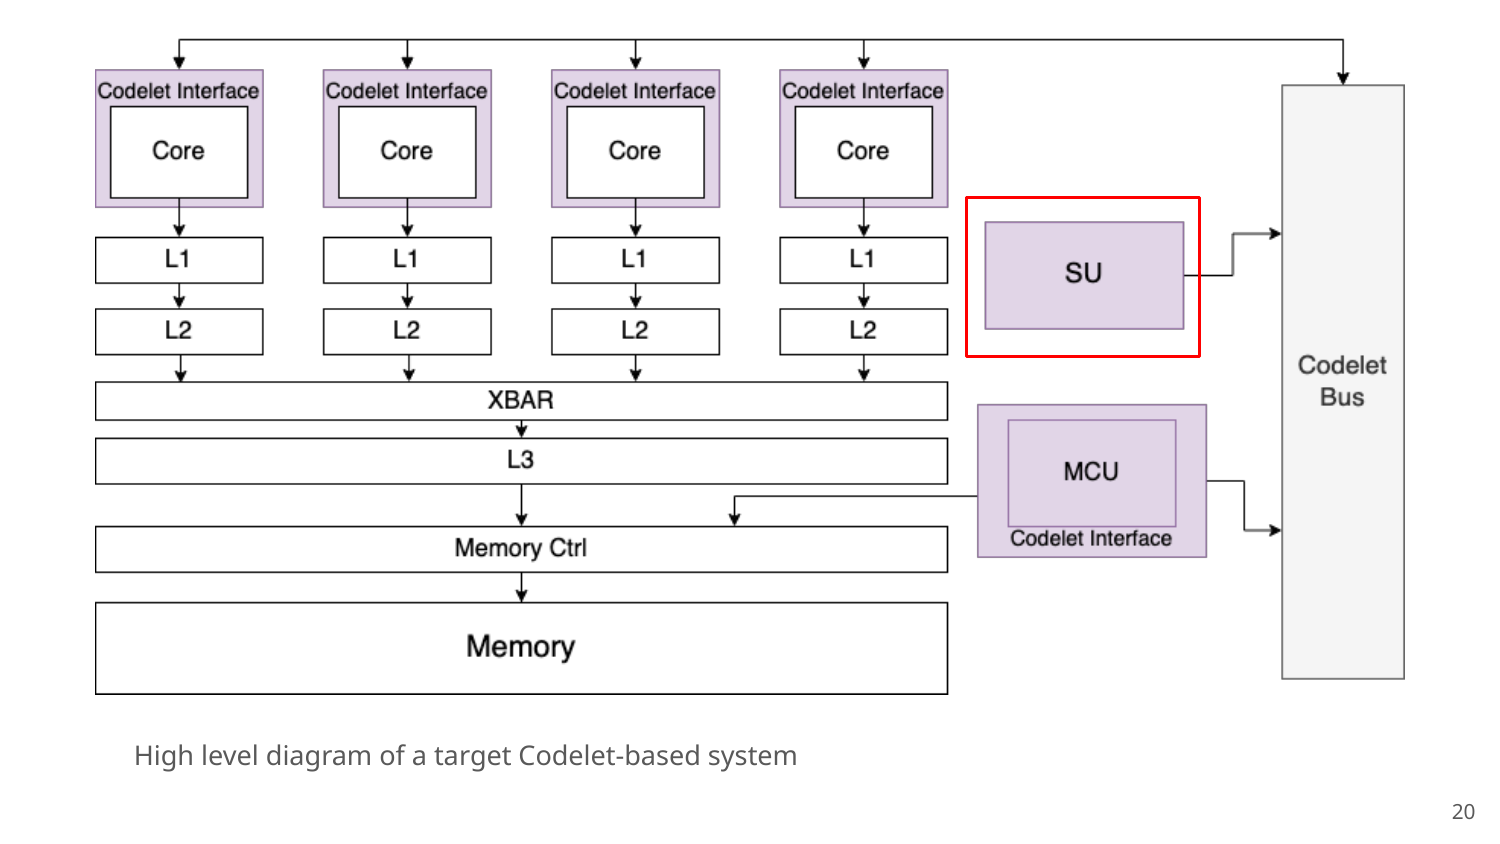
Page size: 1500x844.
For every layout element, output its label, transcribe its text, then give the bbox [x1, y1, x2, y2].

slide_number ‹#› [1400, 779, 1491, 844]
list High level diagram of a target Codelet-based system [118, 717, 1382, 793]
picture [95, 27, 1405, 695]
